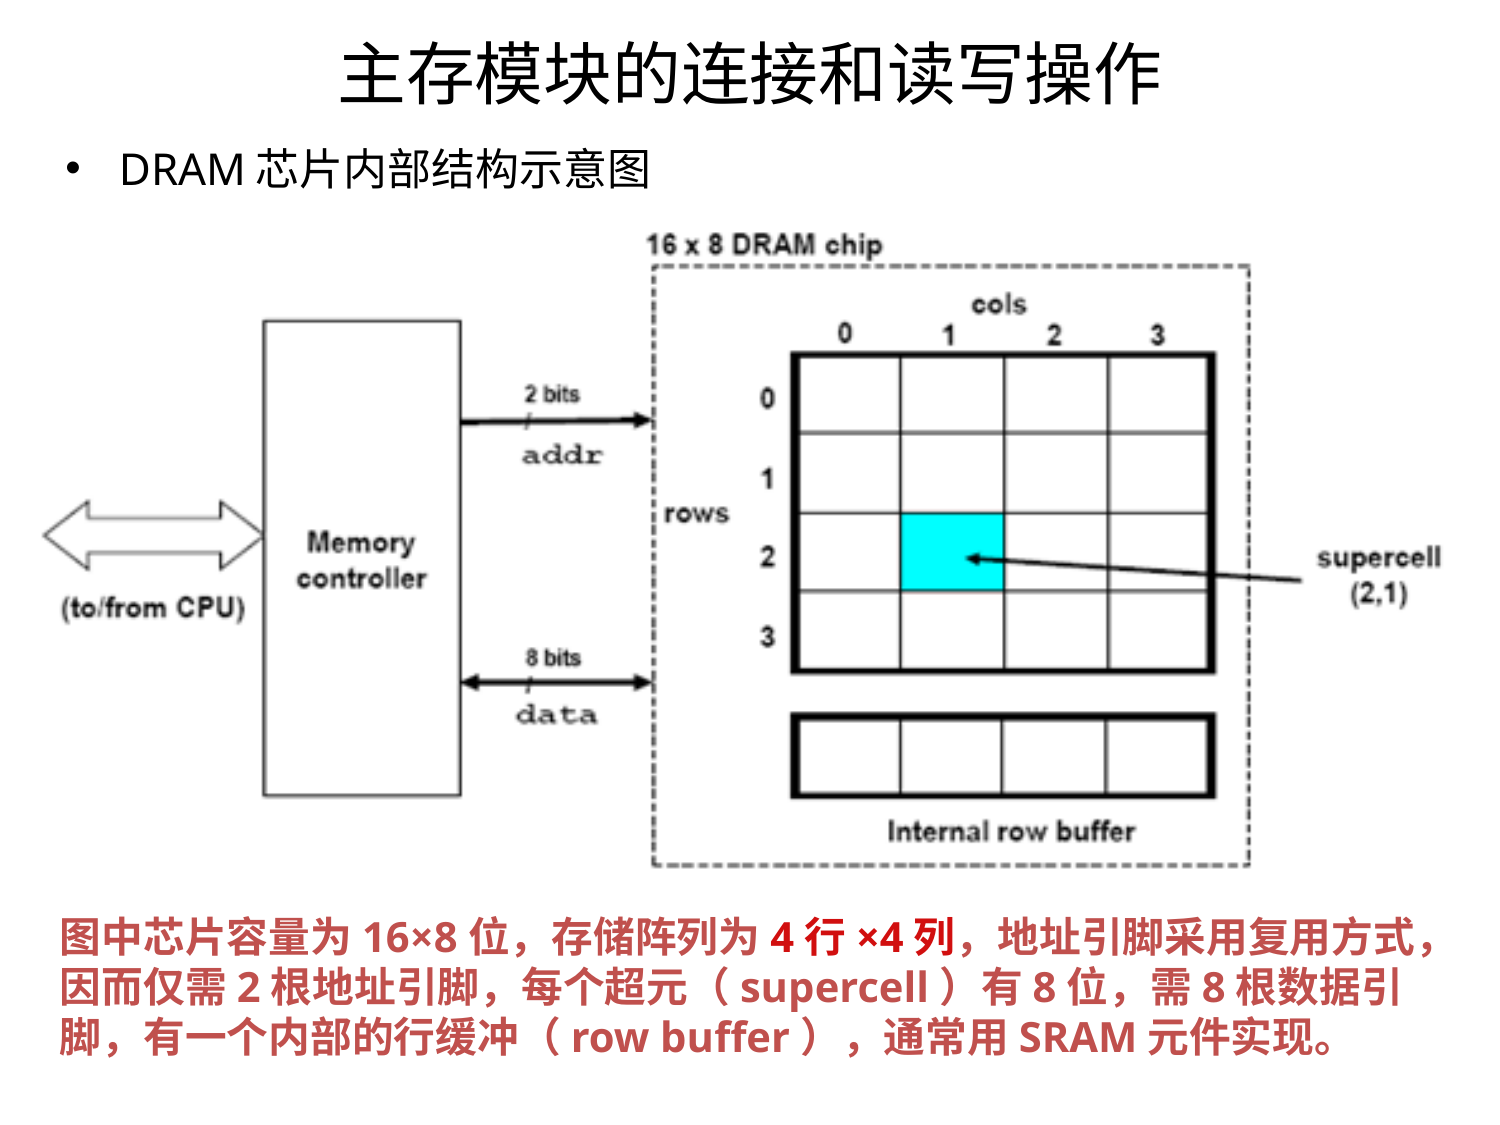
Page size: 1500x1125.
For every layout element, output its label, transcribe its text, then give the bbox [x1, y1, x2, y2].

title 主存模块的连接和读写操作 [75, 23, 1425, 122]
picture [0, 203, 1456, 879]
text_box 图中芯片容量为16×8位，存储阵列为4行×4列，地址引脚采用复用方式，因而仅需2根地址引脚，每个超元（supercell）有8位，需8根数据引脚，有一个内部的行缓冲（row buffer），通常用SRAM元件实现。 [45, 903, 1446, 1068]
list DRAM芯片内部结构示意图 [50, 133, 1395, 202]
